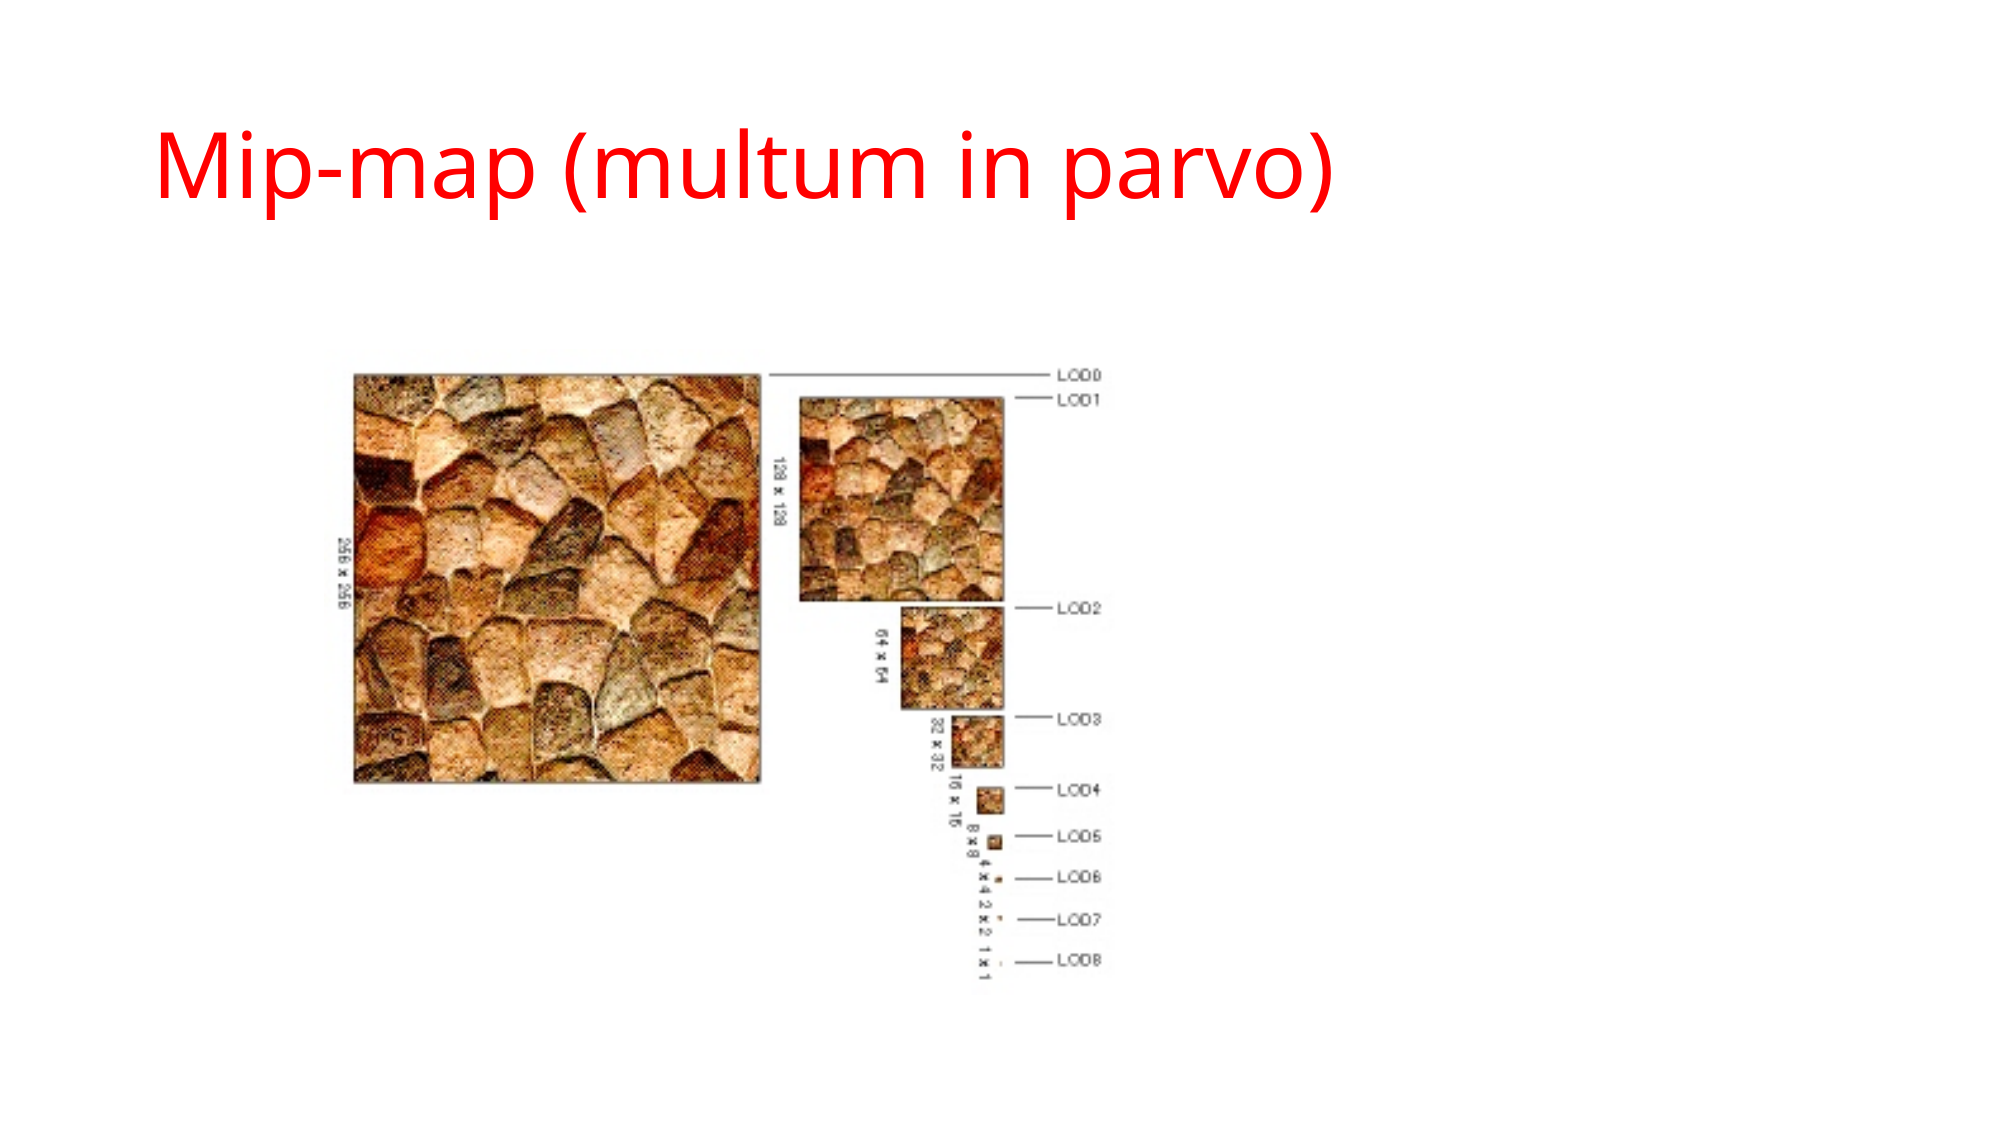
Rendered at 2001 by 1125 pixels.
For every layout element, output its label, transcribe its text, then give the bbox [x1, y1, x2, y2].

picture [324, 349, 1122, 995]
title Mip-map (multum in parvo) [137, 59, 1863, 278]
